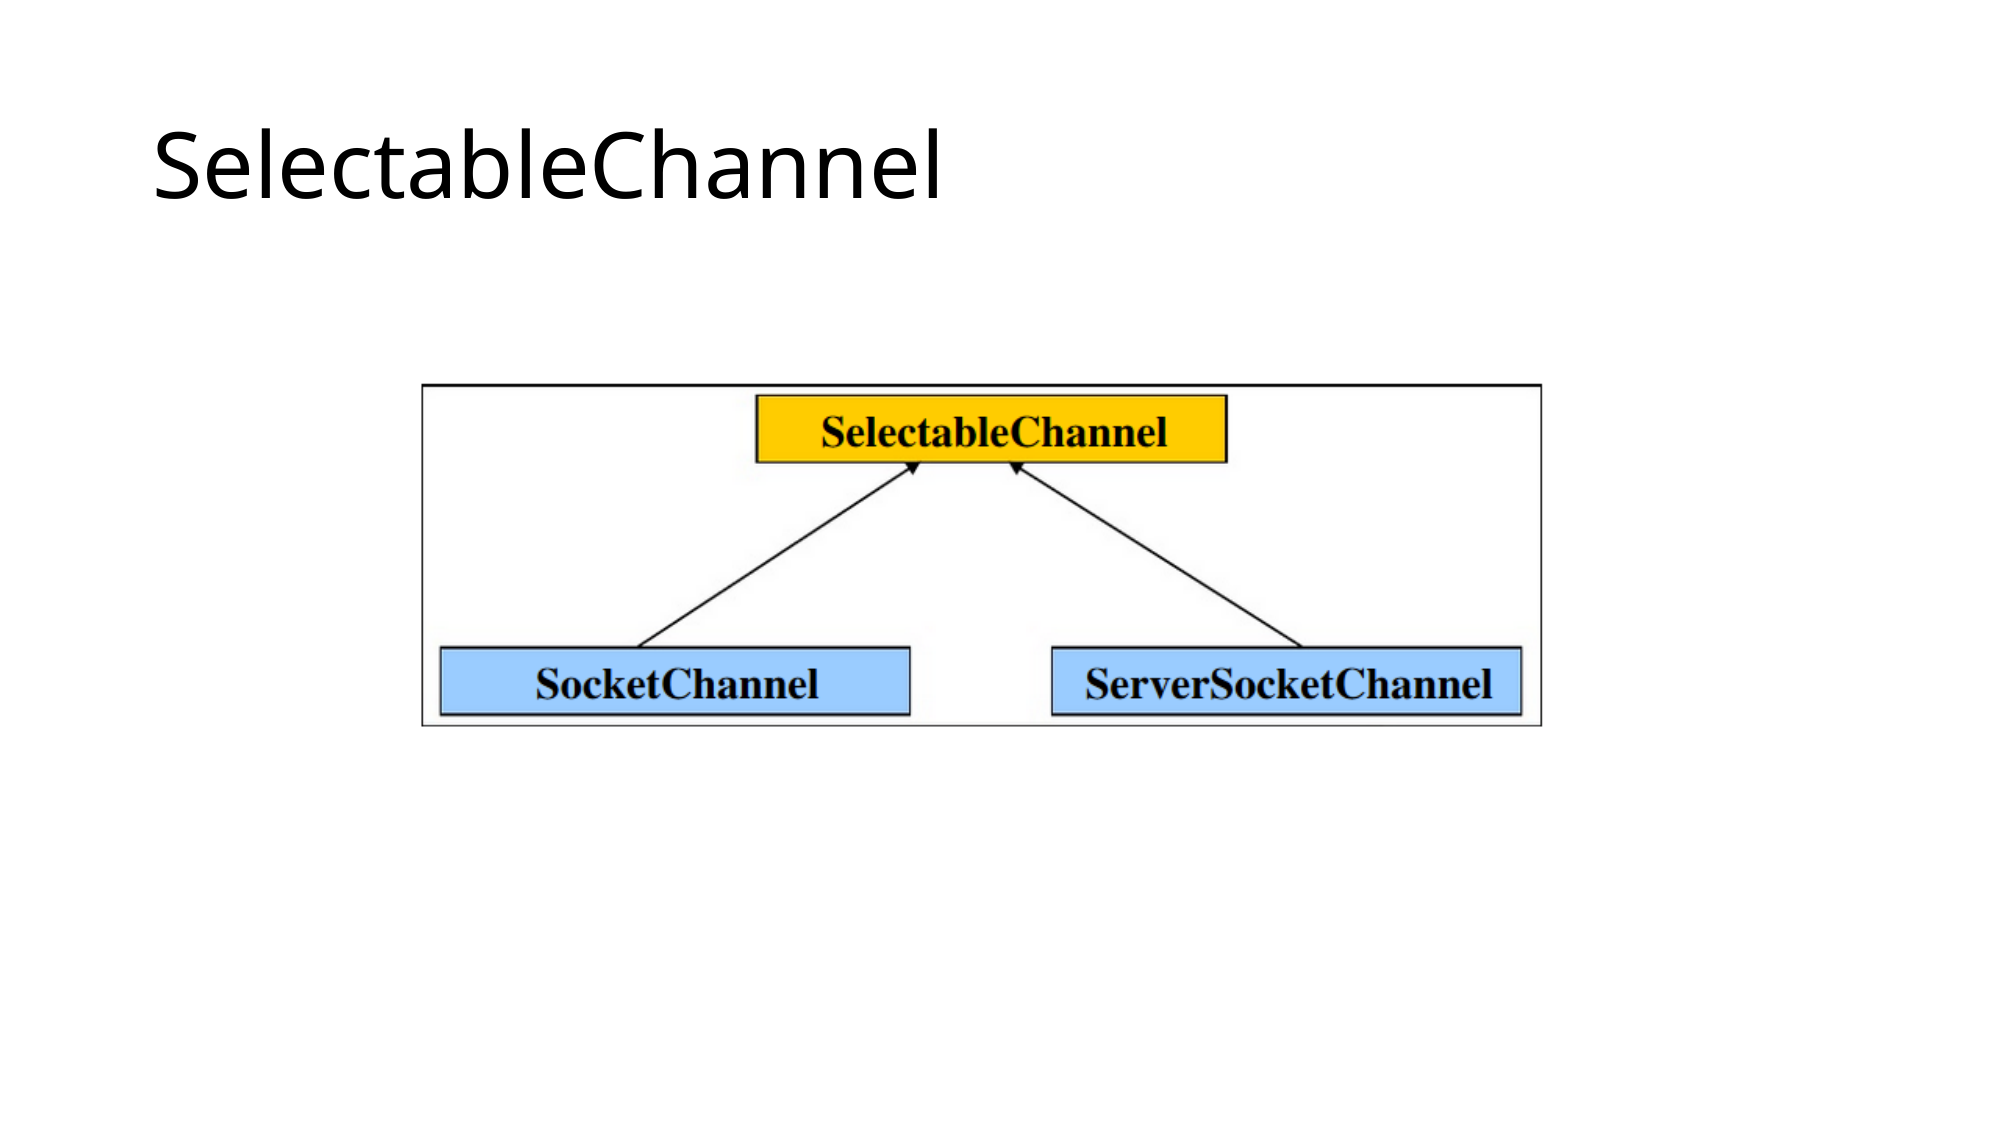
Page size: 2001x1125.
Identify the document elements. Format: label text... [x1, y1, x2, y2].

picture [402, 380, 1597, 744]
text_box SelectableChannel [137, 59, 1863, 277]
